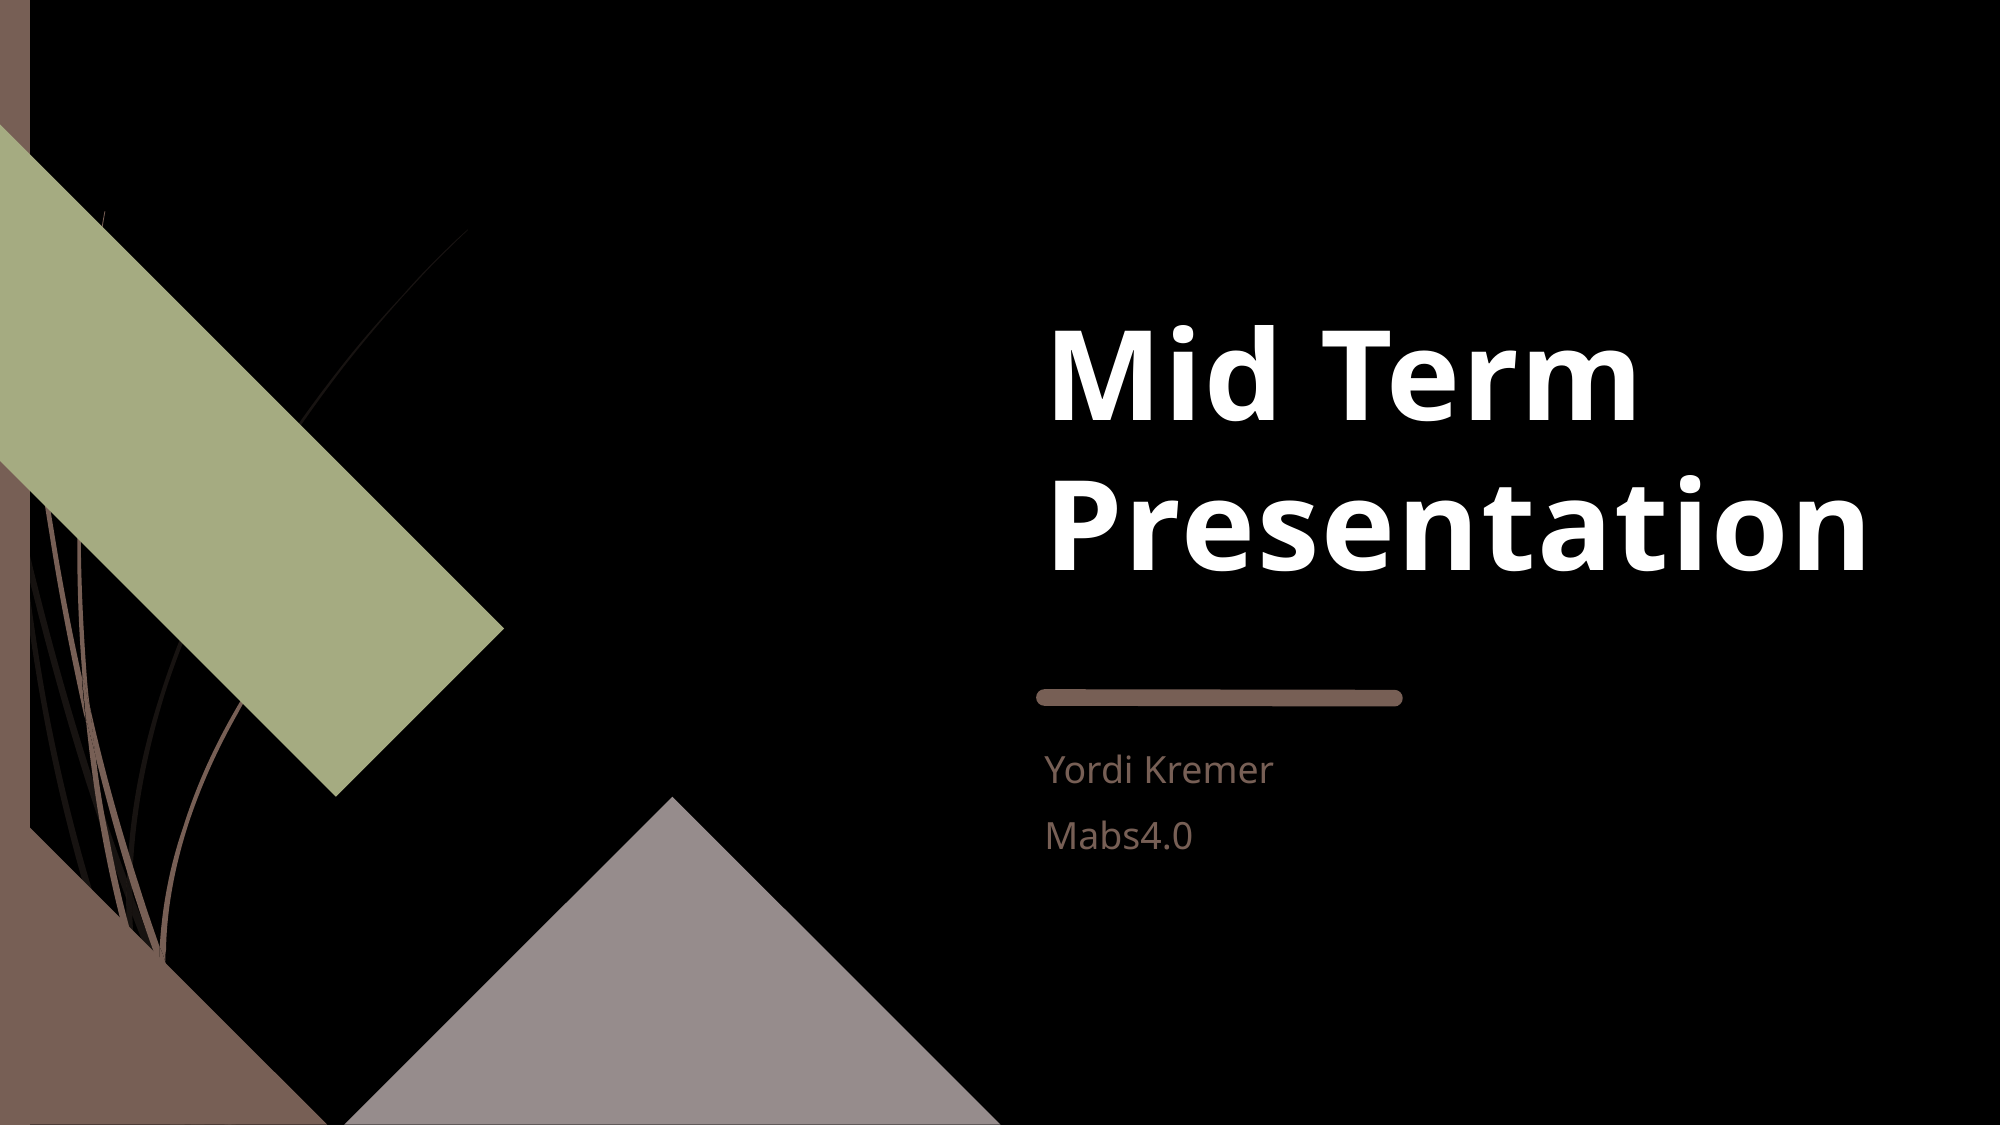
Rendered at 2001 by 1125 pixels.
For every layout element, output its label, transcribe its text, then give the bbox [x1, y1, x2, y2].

list Yordi Kremer Mabs4.0 [1044, 746, 1946, 903]
title Mid Term Presentation [1044, 347, 1946, 596]
